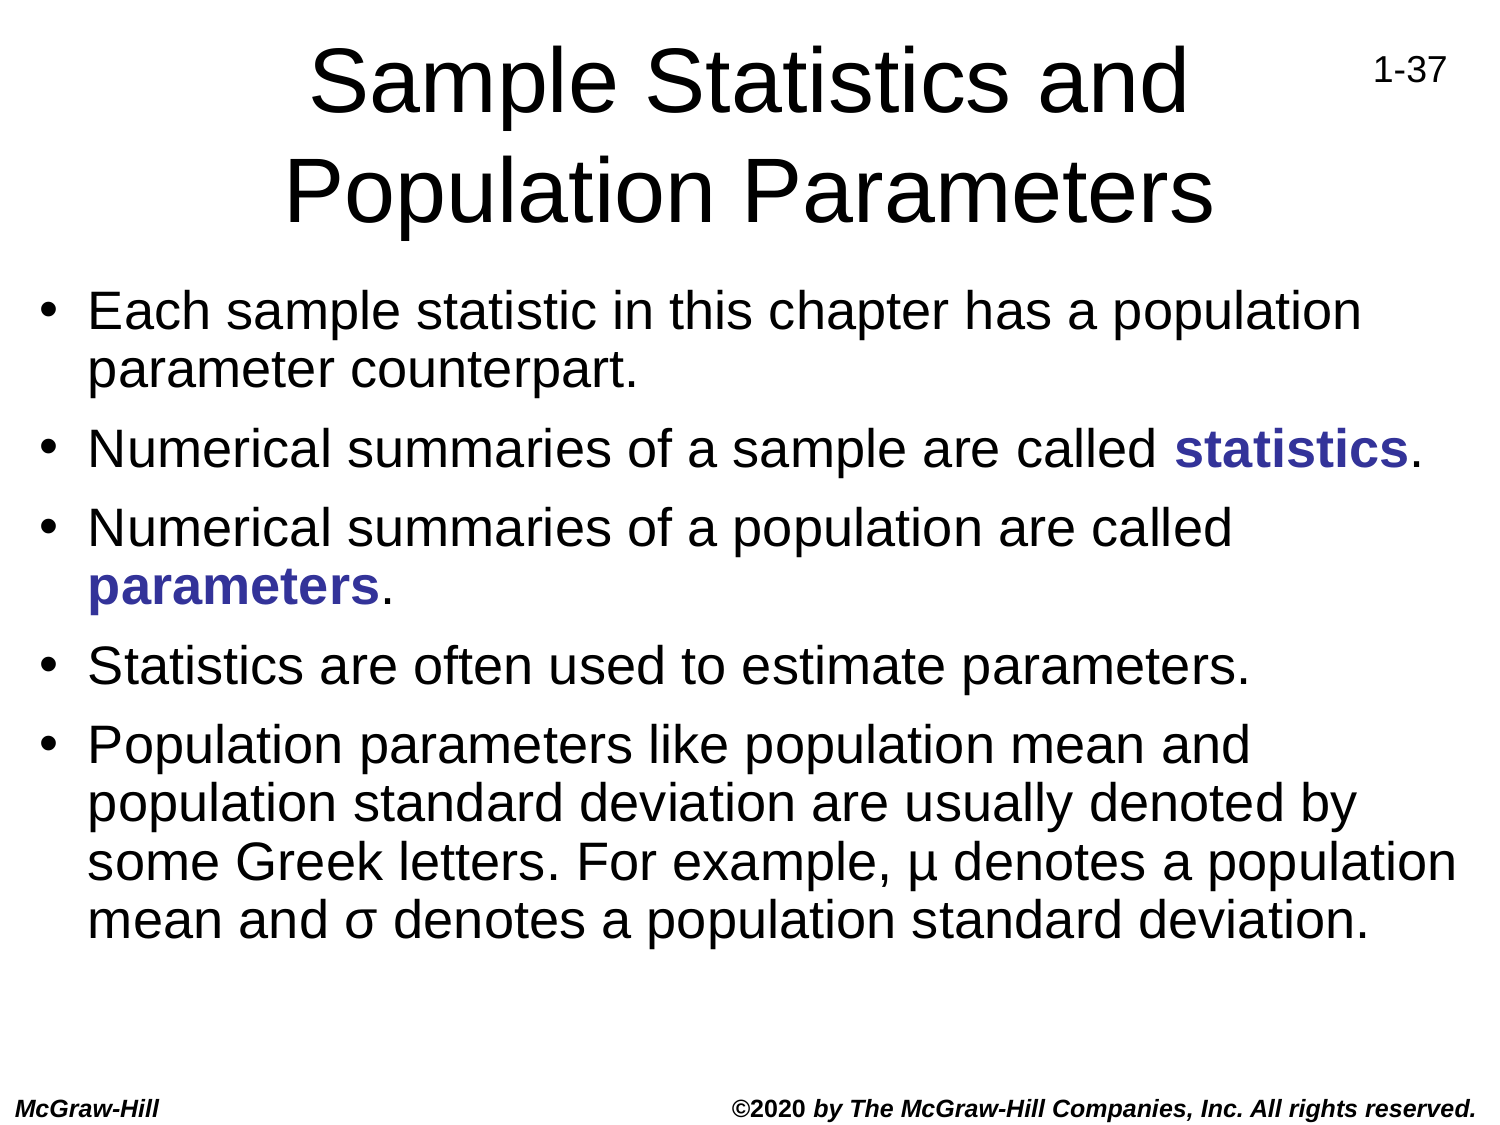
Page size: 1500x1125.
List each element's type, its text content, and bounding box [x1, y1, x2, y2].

list Each sample statistic in this chapter has a population parameter counterpart. Numerical summaries of a sample are called statistics. Numerical summaries of a population are called parameters. Statistics are often used to estimate parameters. Population parameters like population mean and population standard deviation are usually denoted by some Greek letters. For example, µ denotes a population mean and σ denotes a population standard deviation. [24, 275, 1475, 1000]
title Sample Statistics and Population Parameters [75, 37, 1425, 225]
